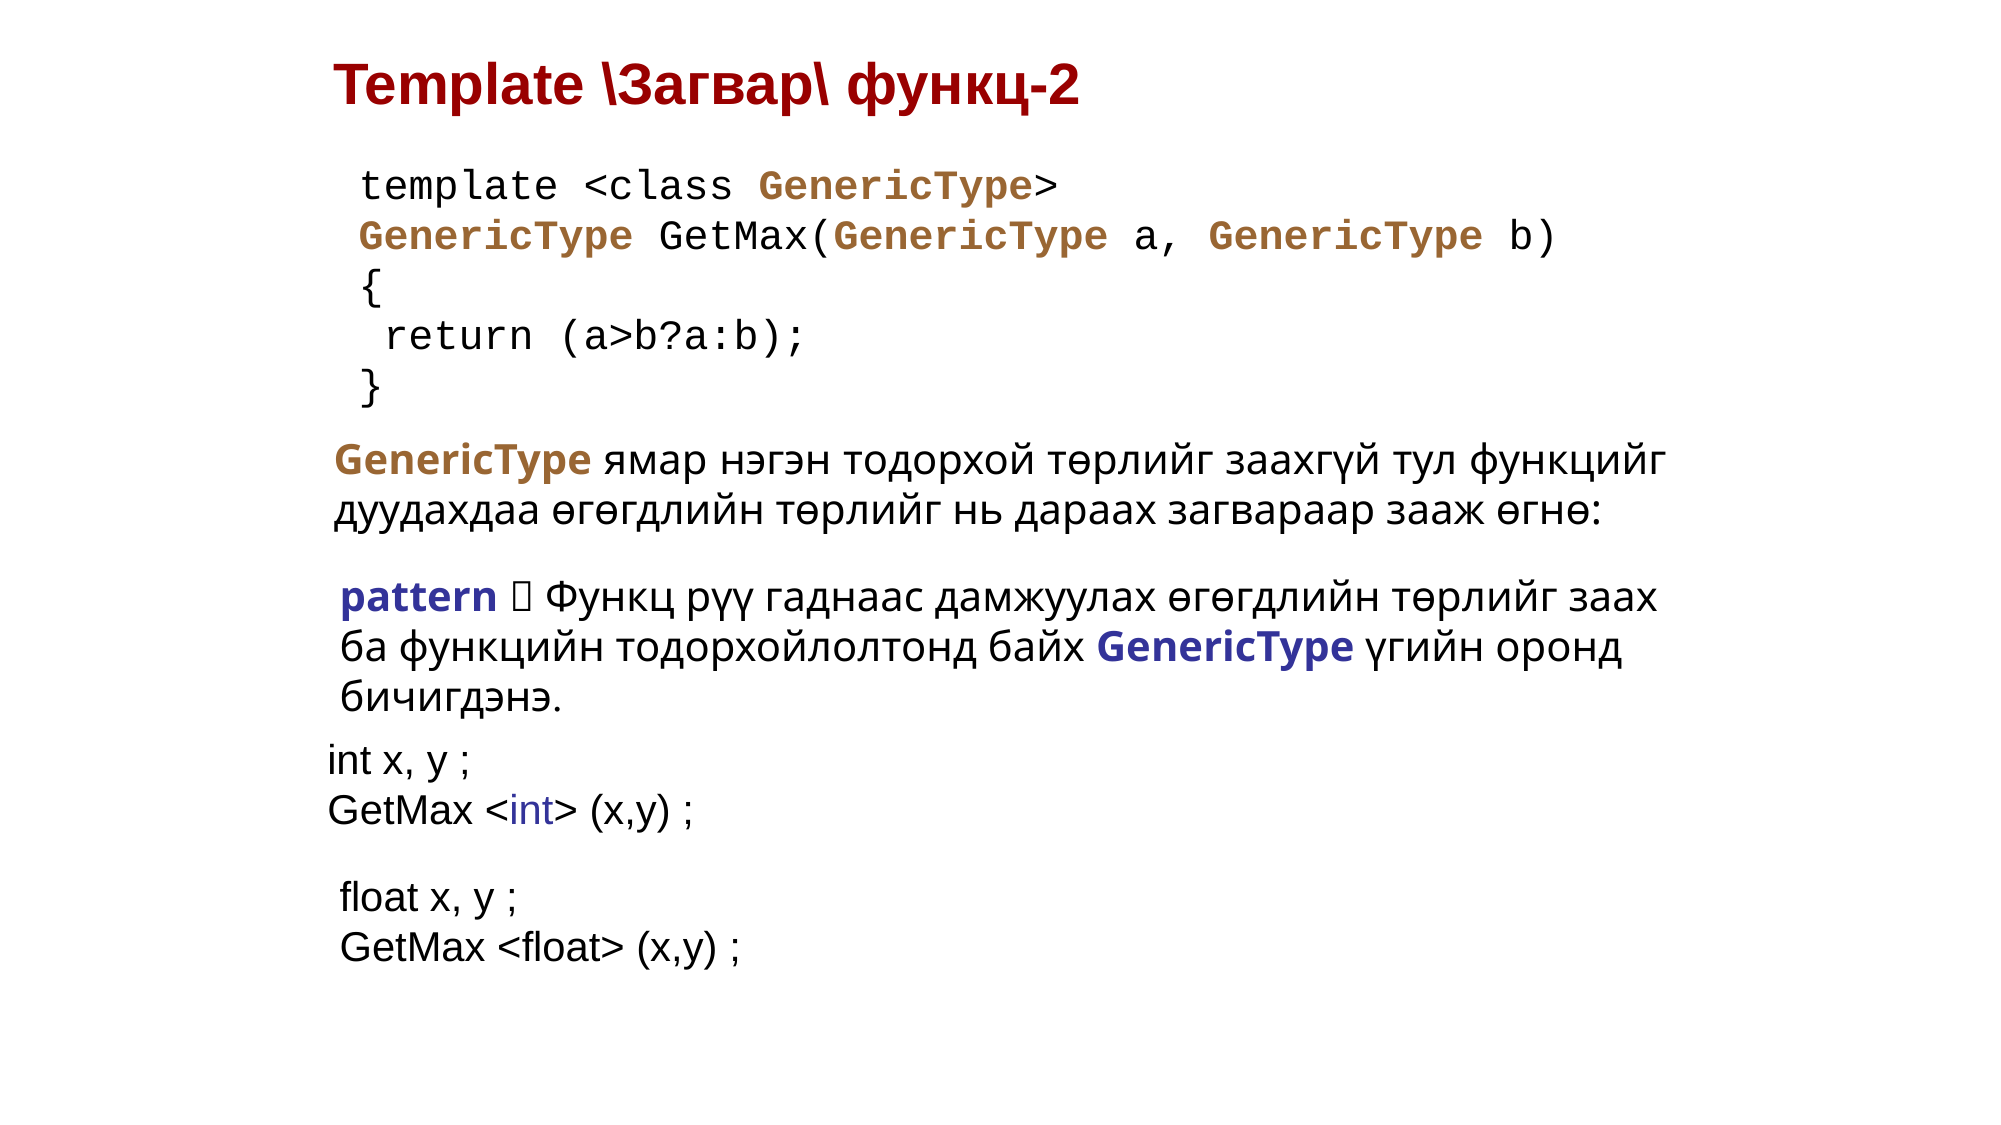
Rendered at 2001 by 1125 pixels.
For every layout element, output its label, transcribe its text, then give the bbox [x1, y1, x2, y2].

text_box int x, y ; GetMax <int> (x,y) ; [312, 724, 1663, 841]
text_box GenericType ямар нэгэн тодорхой төрлийг зааxгүй тул функцийг дуудахдаа өгөгдлийн төрлийг нь дараах загвараар зааж өгнө: [318, 424, 1682, 541]
text_box pattern  Функц рүү гаднаас дамжуулах өгөгдлийн төрлийг заах ба функцийн тодорхойлолтонд байх GenericType үгийн оронд бичигдэнэ. [324, 562, 1675, 728]
text_box float x, y ; GetMax <float> (x,y) ; [324, 862, 1675, 978]
text_box template <class GenericType> GenericType GetMax(GenericType a, GenericType b) { return (a>b?a:b); } [343, 149, 1657, 416]
text_box Template \Загвар\ функц-2 [318, 49, 1682, 113]
